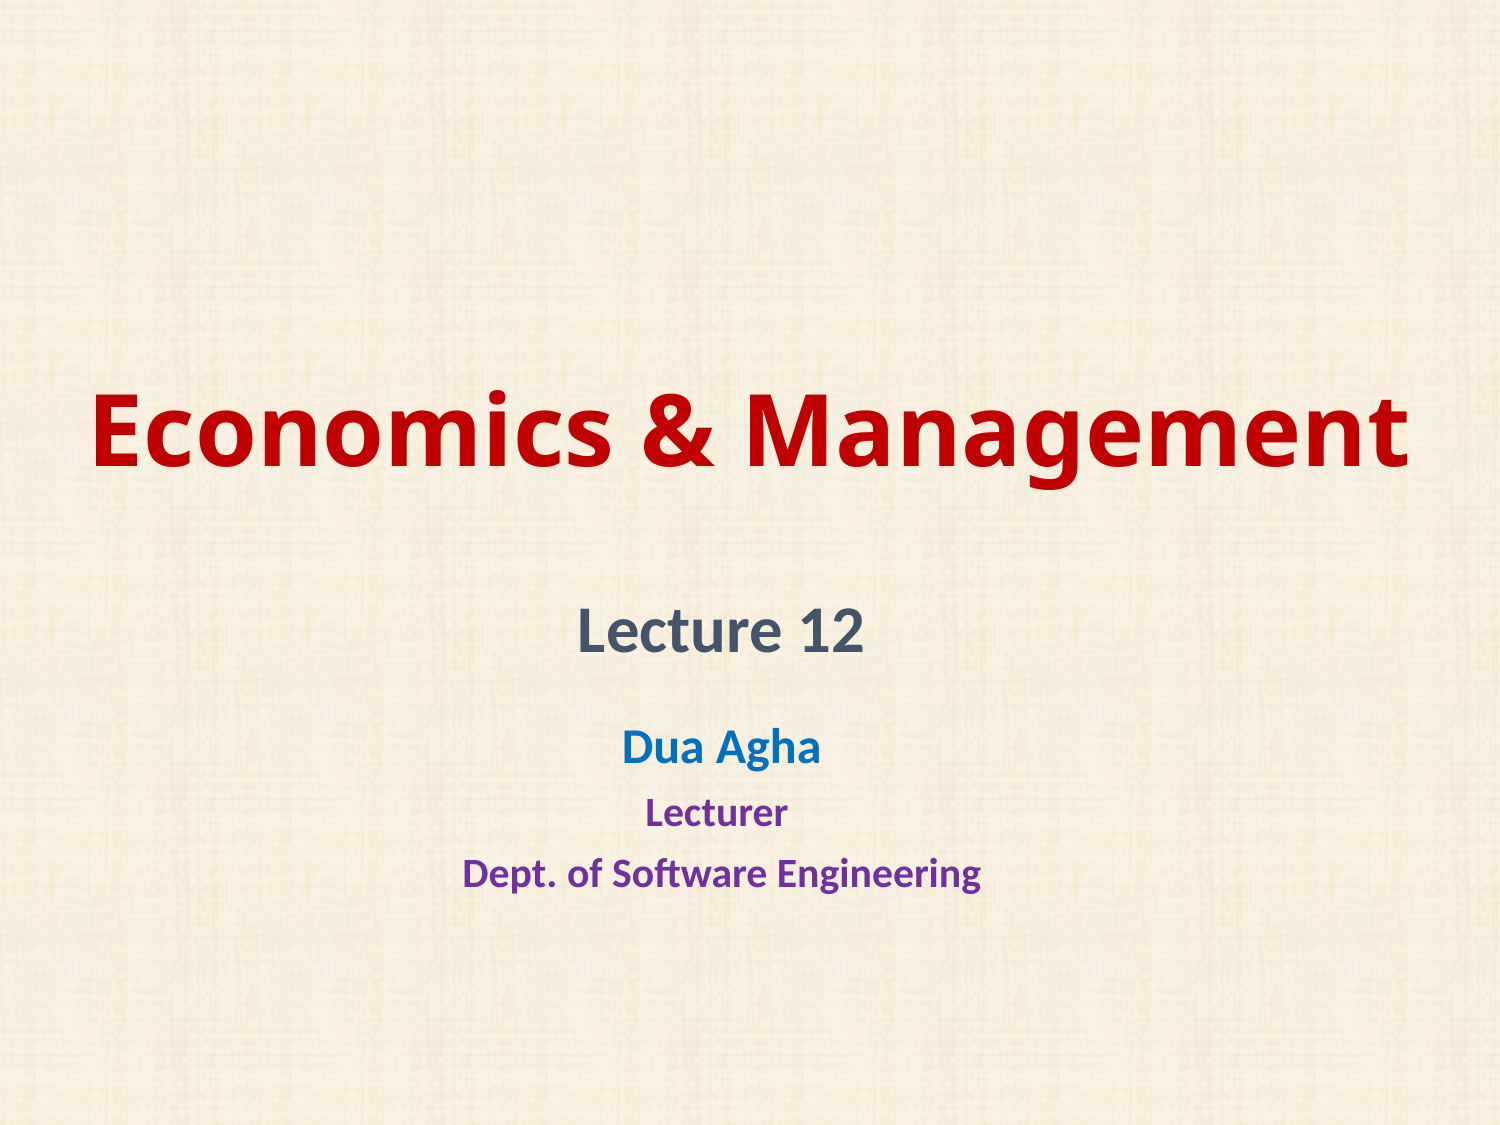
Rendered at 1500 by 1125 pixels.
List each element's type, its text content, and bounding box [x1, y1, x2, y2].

subtitle Lecture 12 Dua Agha Lecturer Dept. of Software Engineering [181, 587, 1263, 988]
title Economics & Management [56, 254, 1444, 496]
